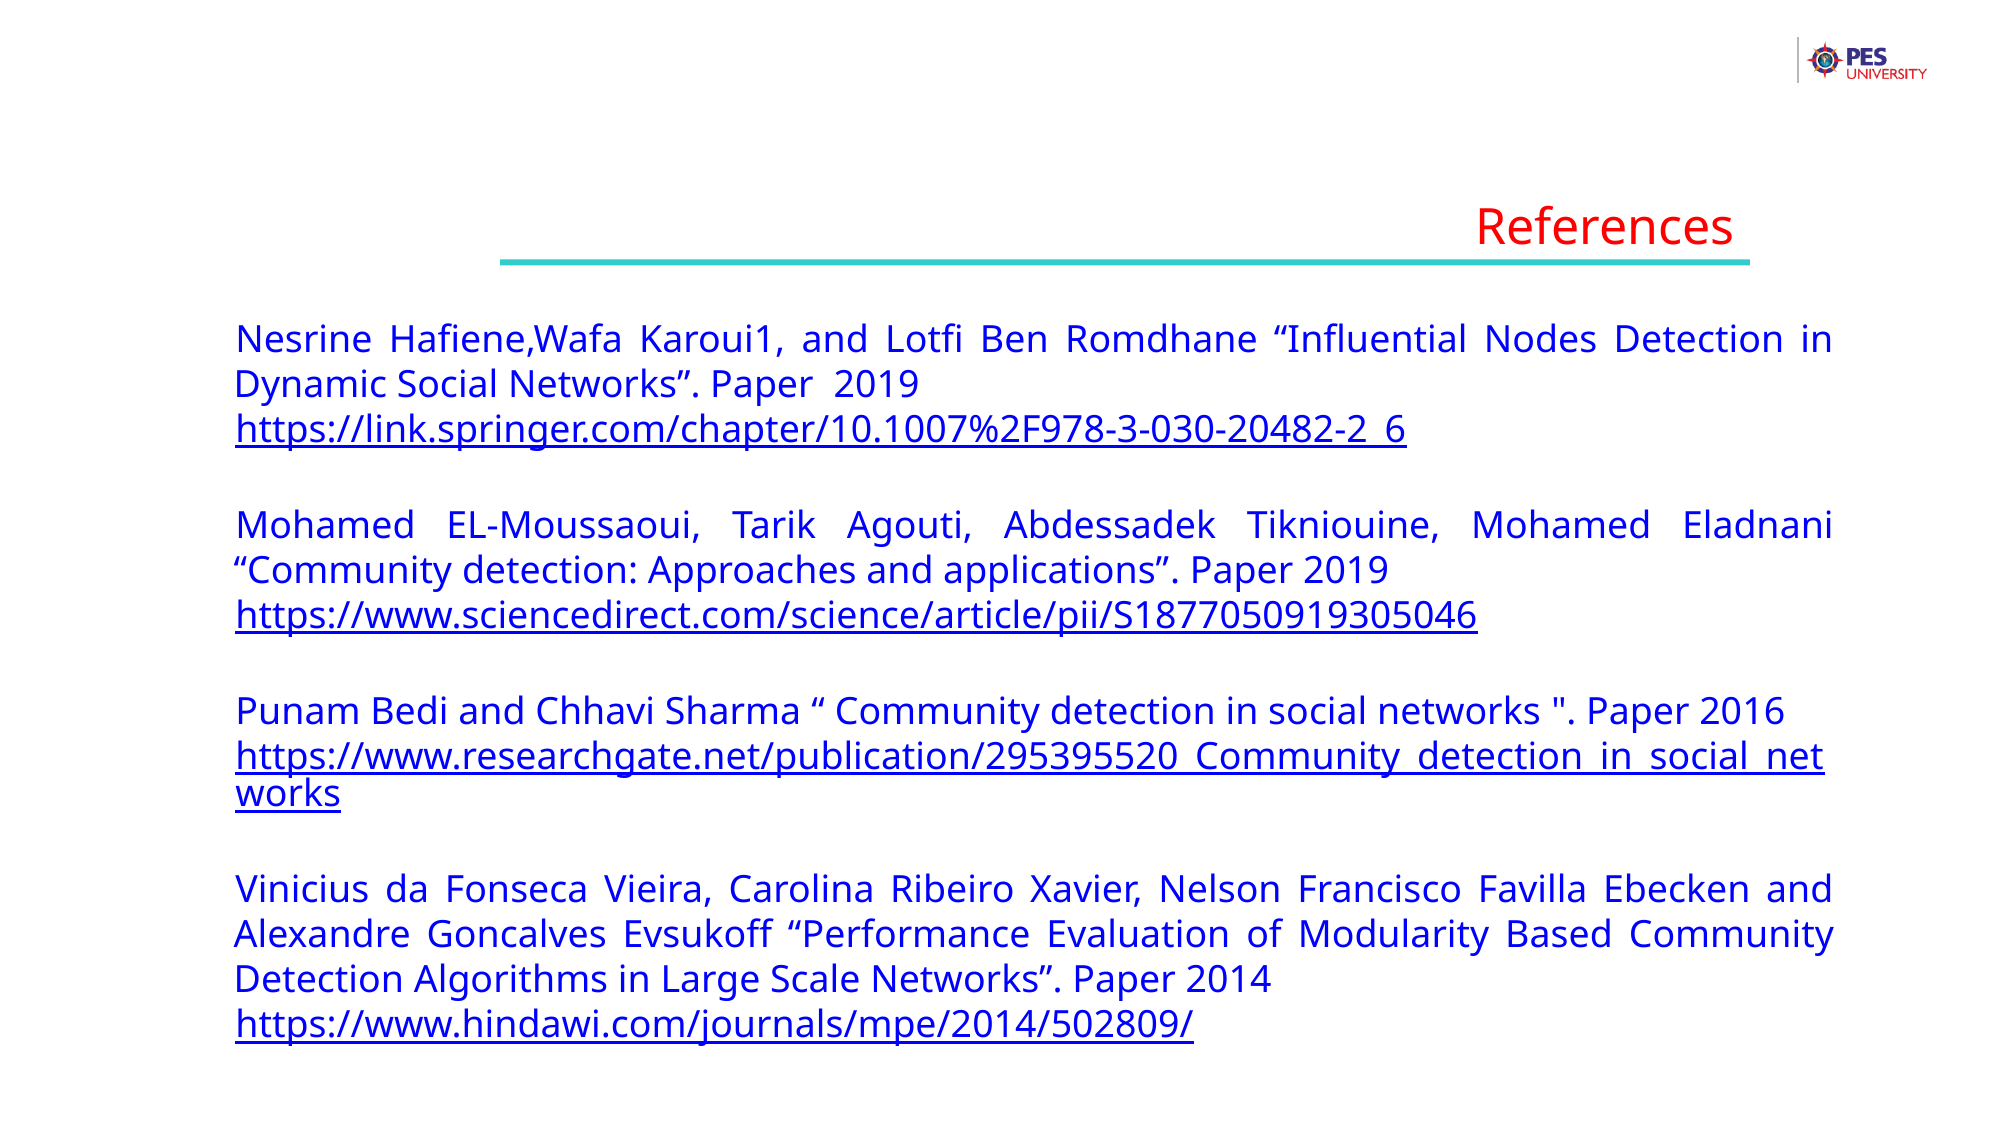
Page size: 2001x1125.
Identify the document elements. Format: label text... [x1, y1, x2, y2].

text_box Nesrine Hafiene,Wafa Karoui1, and Lotfi Ben Romdhane “Influential Nodes Detection in Dynamic Social Networks”. Paper 2019 https://link.springer.com/chapter/10.1007%2F978-3-030-20482-2_6 Mohamed EL-Moussaoui, Tarik Agouti, Abdessadek Tikniouine, Mohamed Eladnani “Community detection: Approaches and applications”. Paper 2019 https://www.sciencedirect.com/science/article/pii/S1877050919305046 Punam Bedi and Chhavi Sharma “ Community detection in social networks ". Paper 2016 https://www.researchgate.net/publication/295395520_Community_detection_in_social_networks Vinicius da Fonseca Vieira, Carolina Ribeiro Xavier, Nelson Francisco Favilla Ebecken and Alexandre Goncalves Evsukoff “Performance Evaluation of Modularity Based Community Detection Algorithms in Large Scale Networks”. Paper 2014 https://www.hindawi.com/journals/mpe/2014/502809/ [212, 187, 1850, 963]
picture [1806, 41, 1927, 79]
